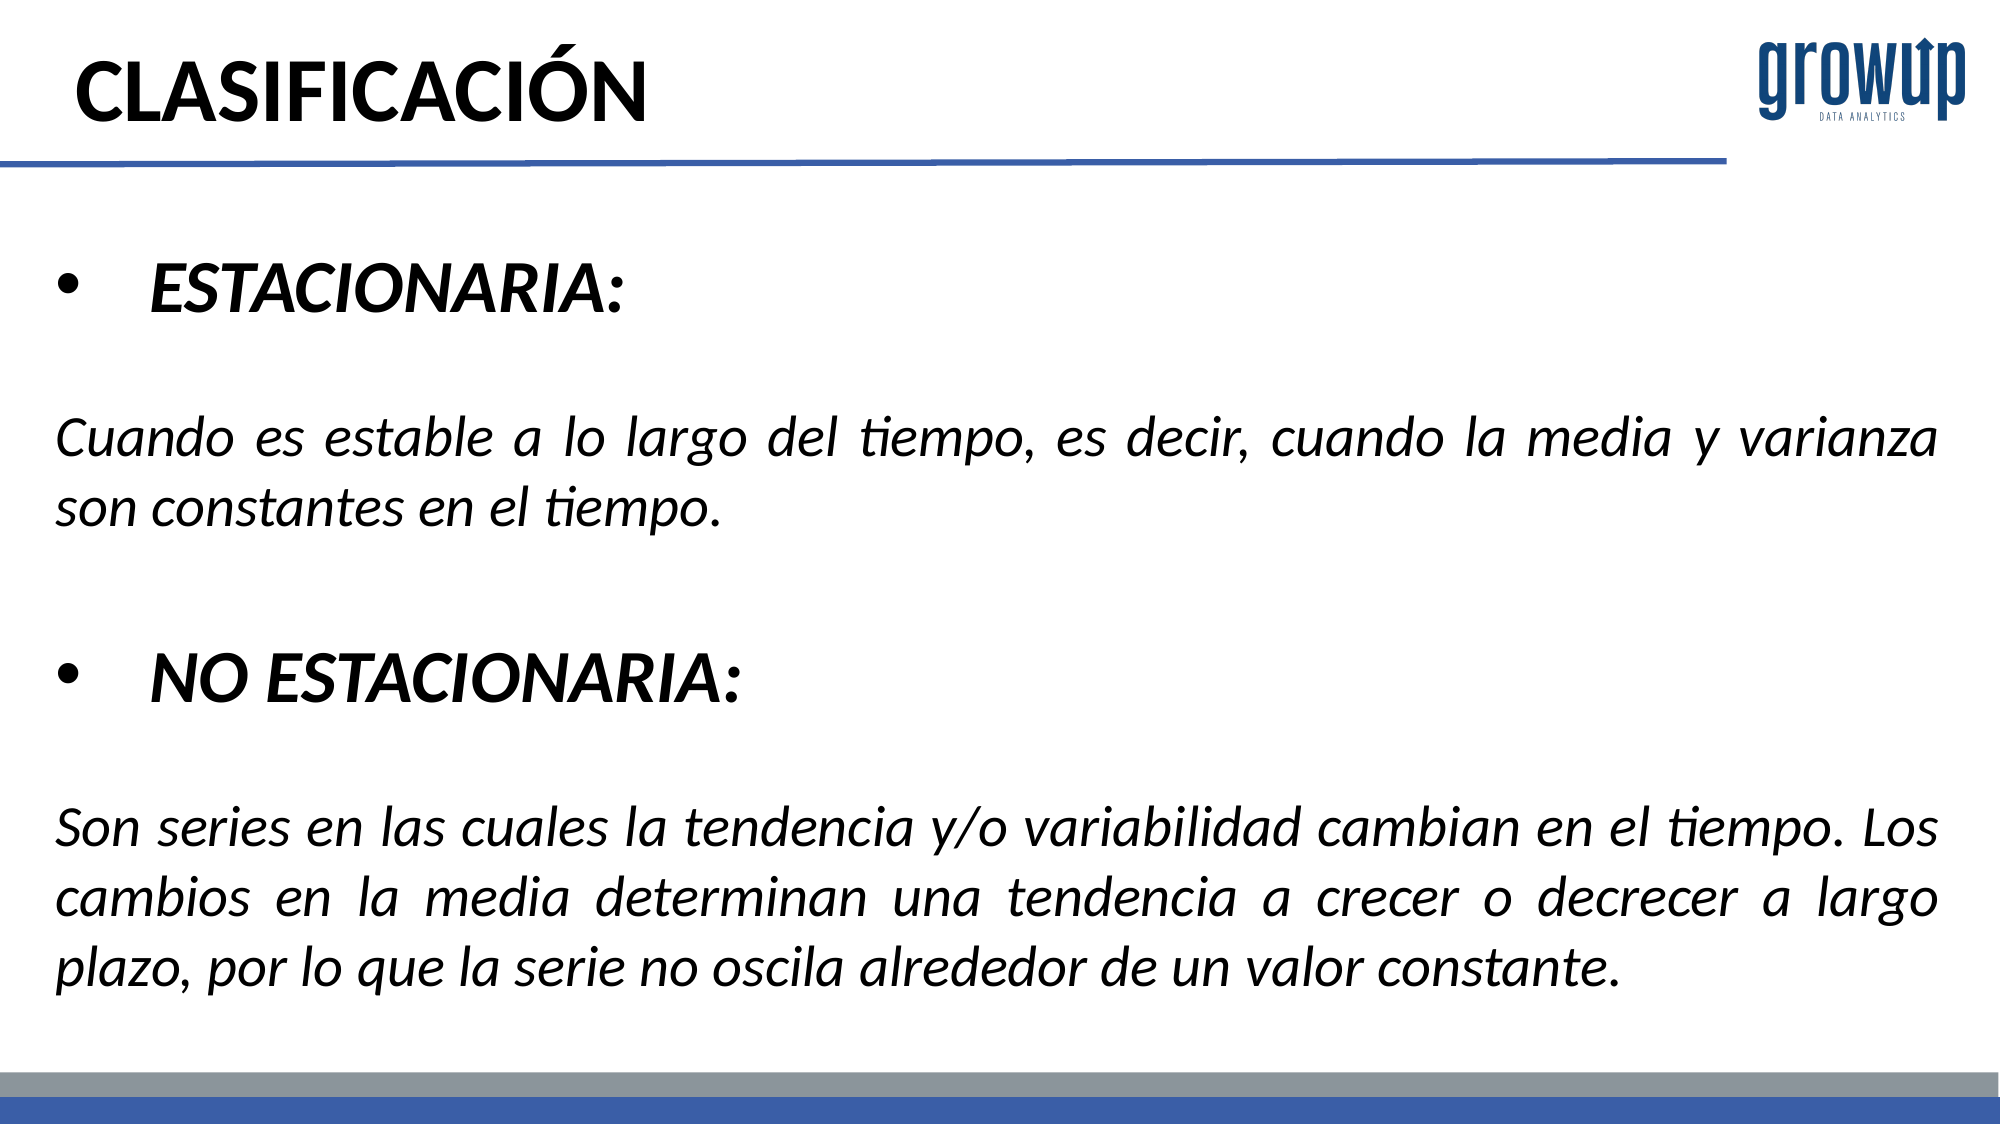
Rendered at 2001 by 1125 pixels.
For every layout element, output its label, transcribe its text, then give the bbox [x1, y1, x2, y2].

text_box ESTACIONARIA: Cuando es estable a lo largo del tiempo, es decir, cuando la media y varianza son constantes en el tiempo. NO ESTACIONARIA: Son series en las cuales la tendencia y/o variabilidad cambian en el tiempo. Los cambios en la media determinan una tendencia a crecer o decrecer a largo plazo, por lo que la serie no oscila alrededor de un valor constante. [40, 230, 1956, 1006]
text_box [0, 1097, 2000, 1124]
text_box CLASIFICACIÓN [60, 22, 744, 147]
text_box [0, 1071, 1999, 1097]
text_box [0, 161, 1727, 165]
picture [1748, 0, 1976, 168]
